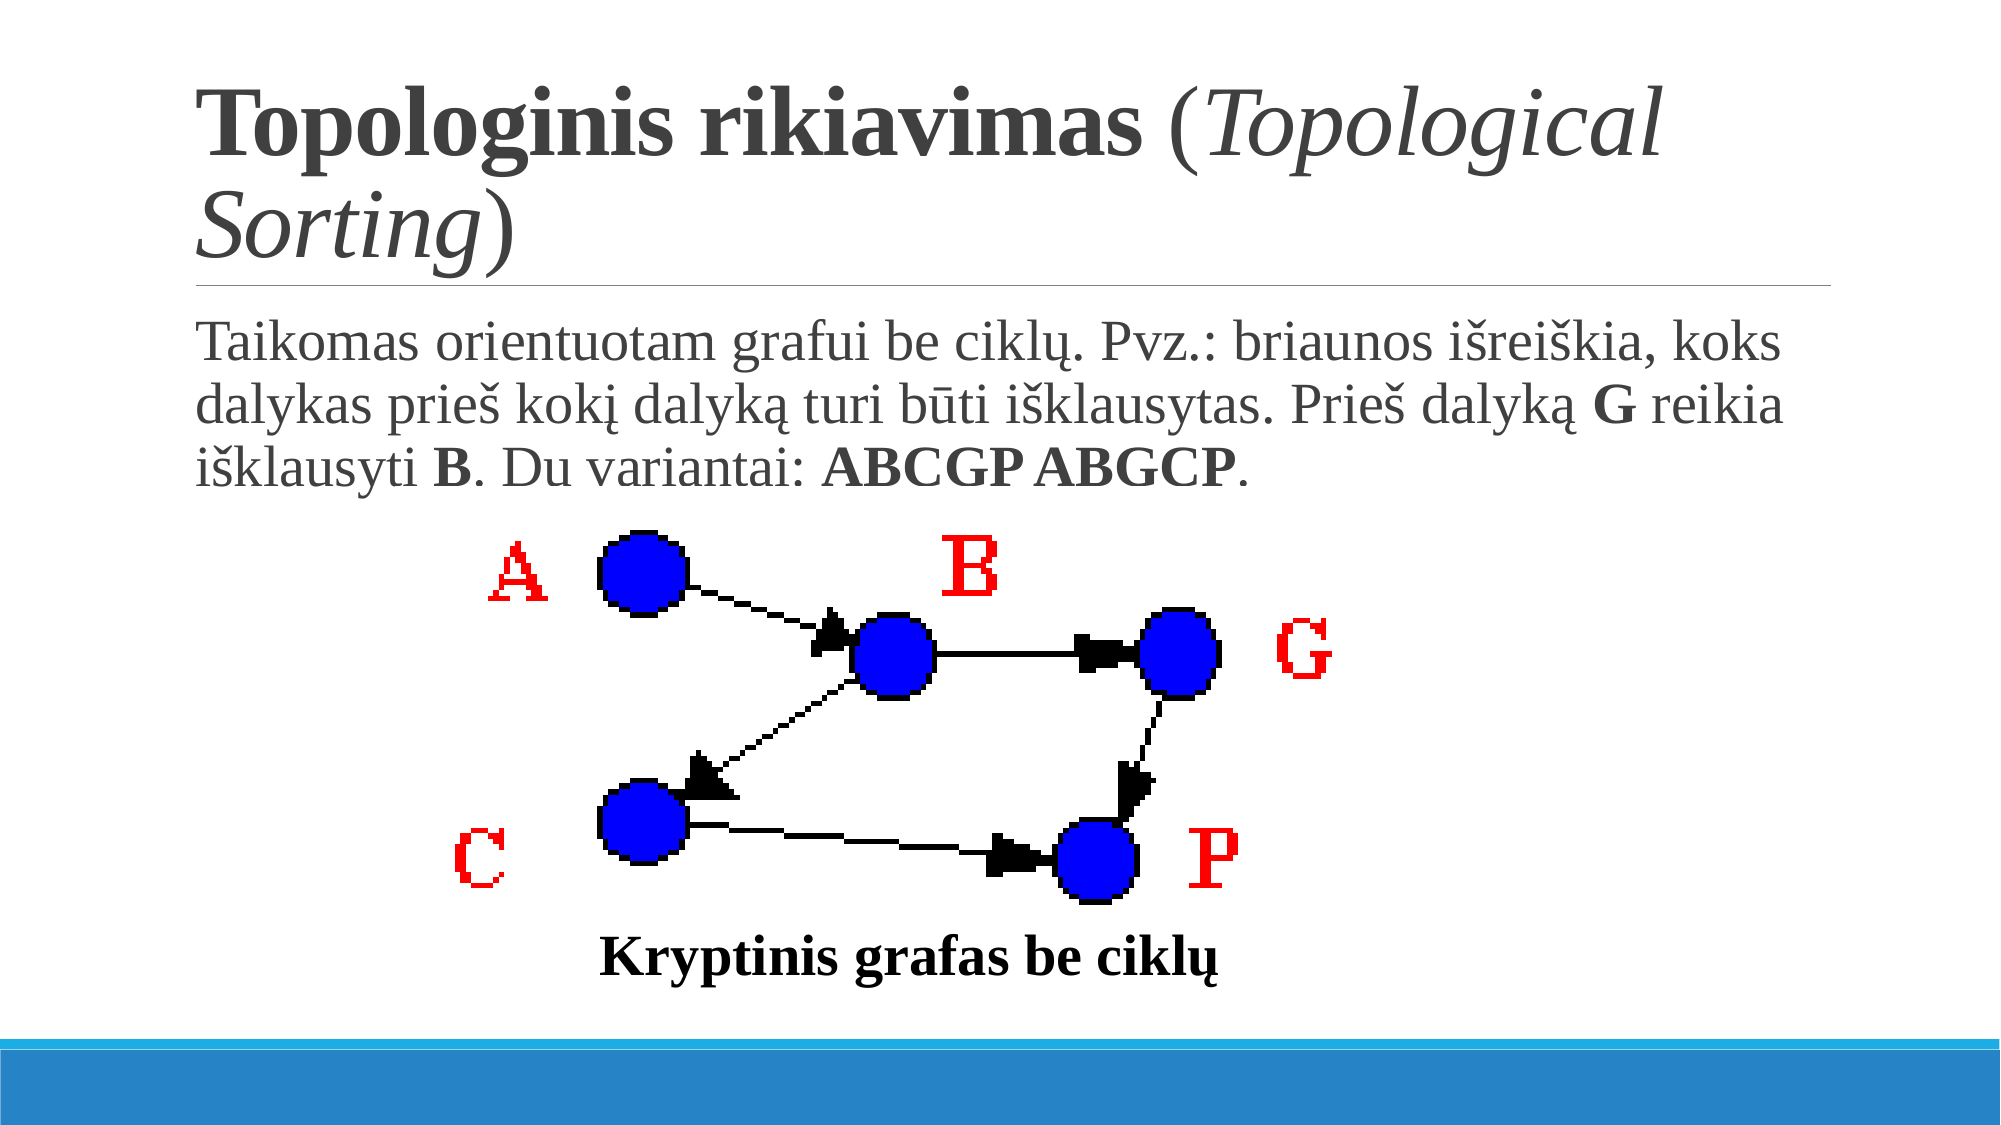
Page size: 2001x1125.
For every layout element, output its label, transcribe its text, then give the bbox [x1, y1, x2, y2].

text_box Kryptinis grafas be ciklų [585, 910, 1520, 995]
title Topologinis rikiavimas (Topological Sorting) [180, 47, 1830, 285]
list Taikomas orientuotam grafui be ciklų. Pvz.: briaunos išreiškia, koks dalykas prieš kokį dalyką turi būti išklausytas. Prieš dalyką G reikia išklausyti B. Du variantai: ABCGP ABGCP. [180, 302, 1830, 963]
picture [394, 486, 1344, 944]
